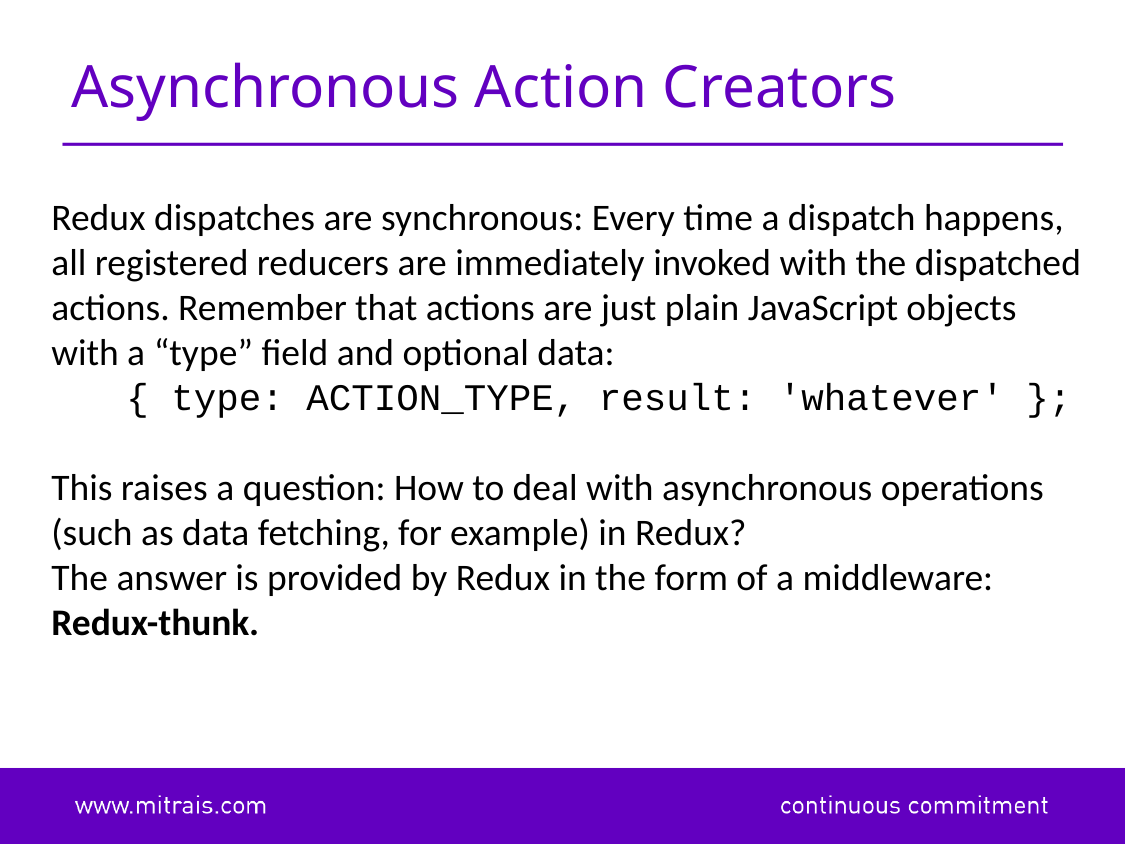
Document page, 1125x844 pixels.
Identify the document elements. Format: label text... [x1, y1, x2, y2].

text_box Redux dispatches are synchronous: Every time a dispatch happens, all registered reducers are immediately invoked with the dispatched actions. Remember that actions are just plain JavaScript objects with a “type” field and optional data: { type: ACTION_TYPE, result: 'whatever' }; This raises a question: How to deal with asynchronous operations (such as data fetching, for example) in Redux? The answer is provided by Redux in the form of a middleware: Redux-thunk. [36, 185, 1106, 651]
picture [0, 0, 1125, 844]
title Asynchronous Action Creators [56, 33, 1069, 135]
